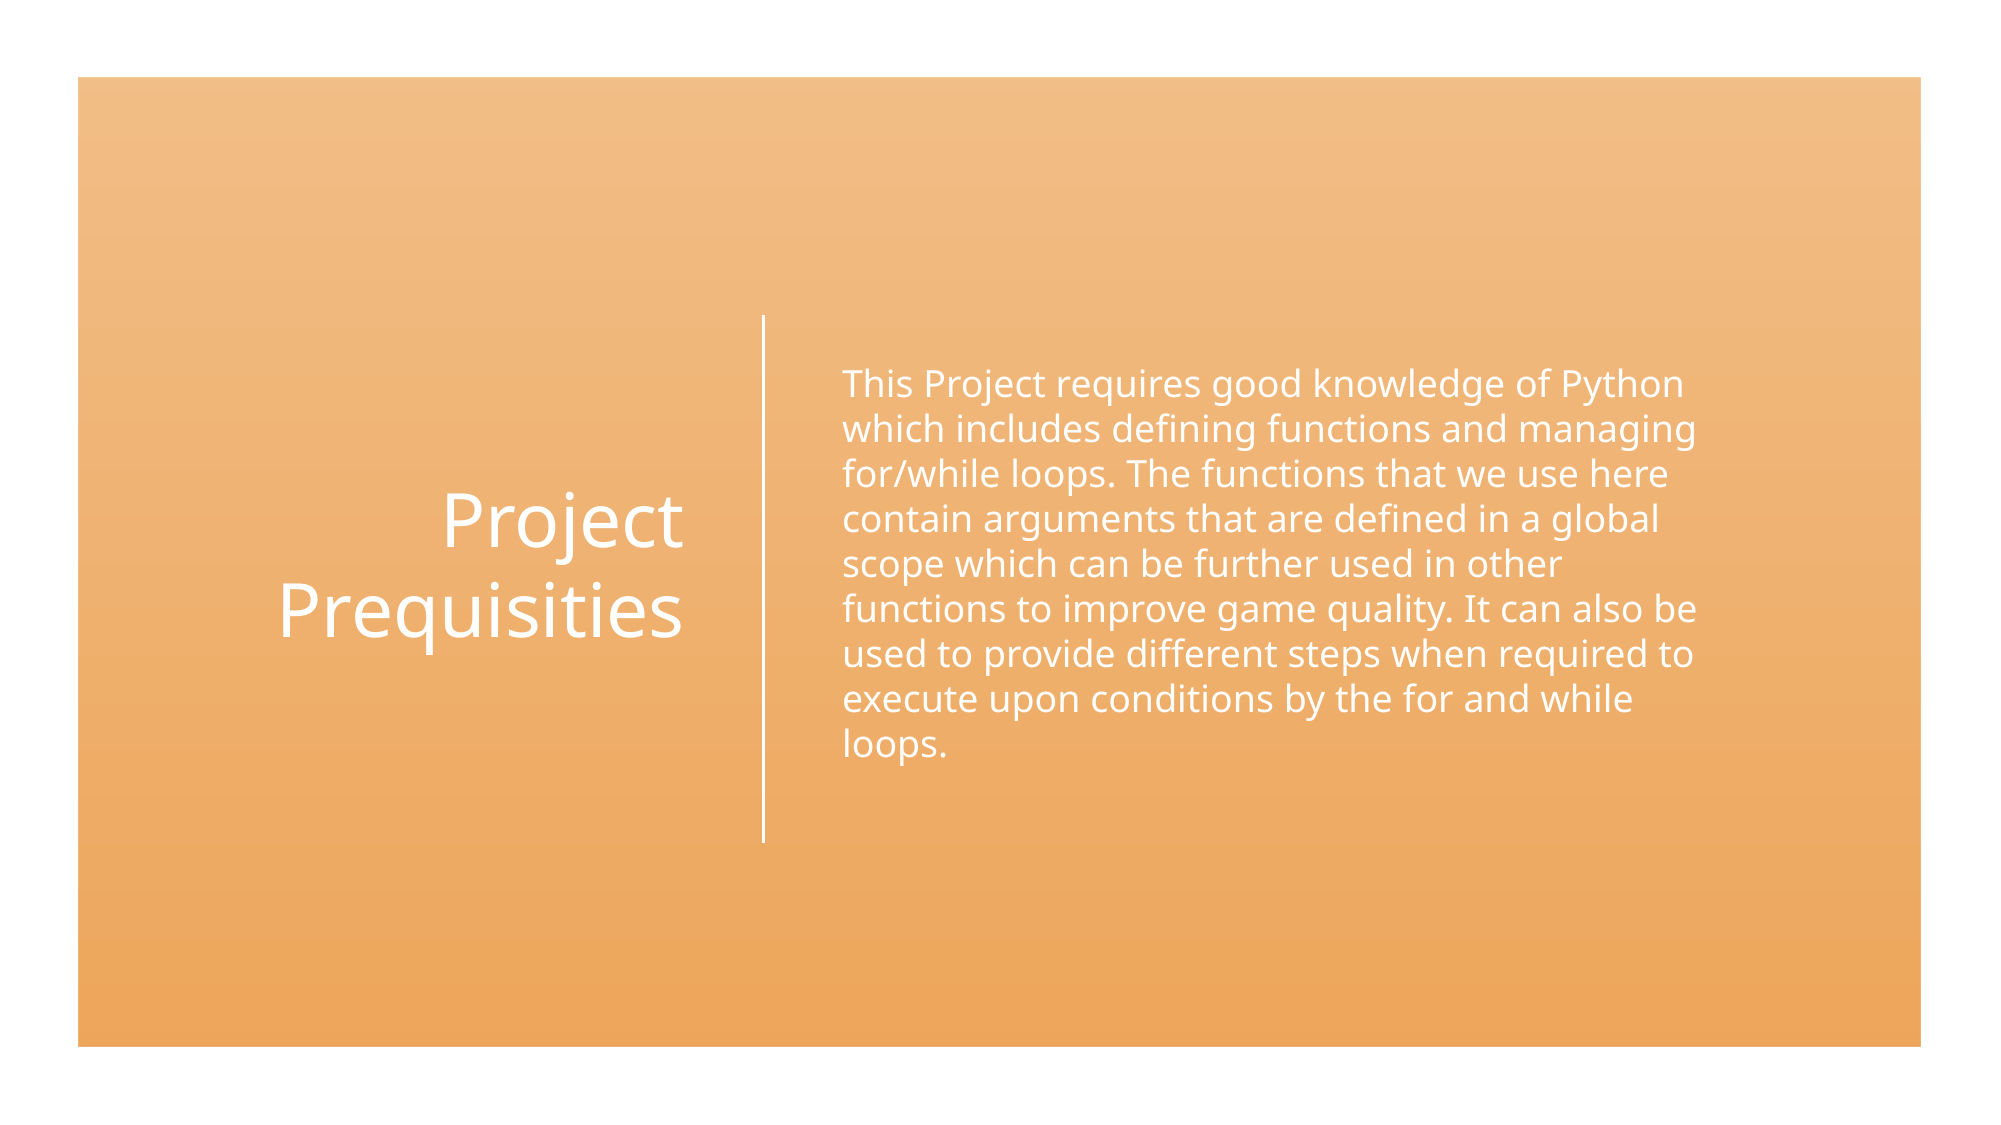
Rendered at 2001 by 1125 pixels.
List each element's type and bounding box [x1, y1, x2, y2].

text_box [0, 0, 2000, 1125]
